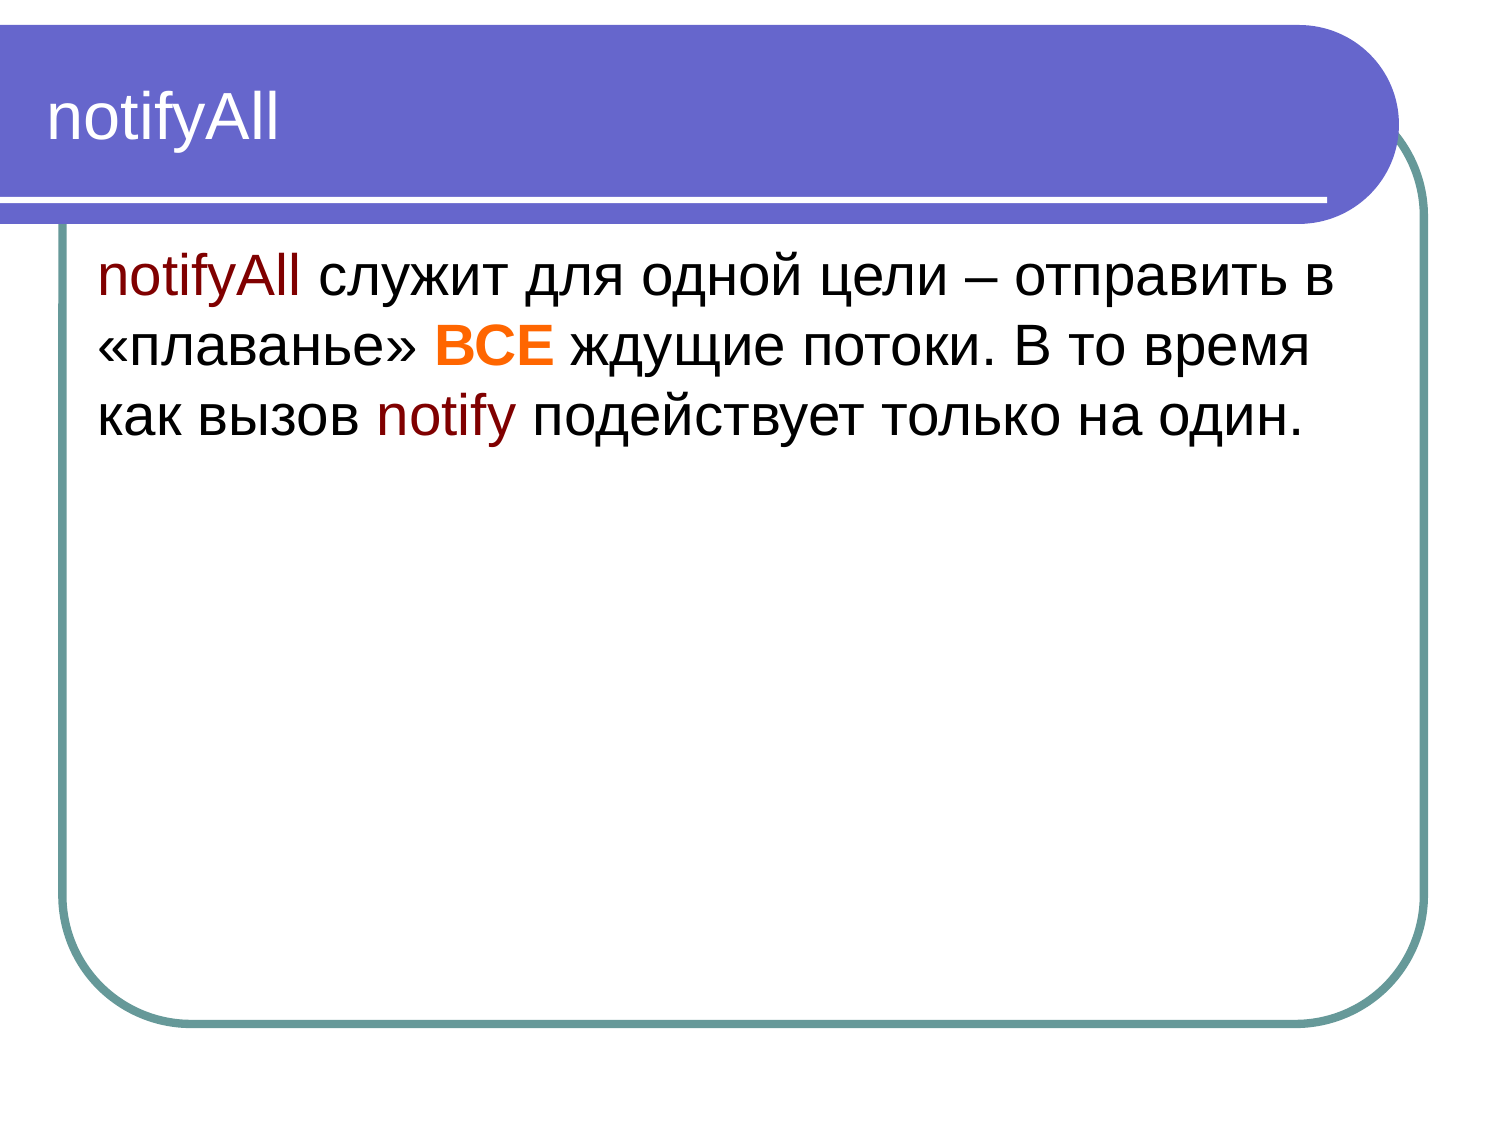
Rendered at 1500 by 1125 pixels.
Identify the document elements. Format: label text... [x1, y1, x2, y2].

text_box notifyAll служит для одной цели – отправить в «плаванье» ВСЕ ждущие потоки. В то время как вызов notify подействует только на один. [82, 230, 1382, 515]
text_box [82, 247, 1407, 982]
text_box [99, 982, 1400, 988]
text_box notifyAll [32, 37, 1347, 188]
